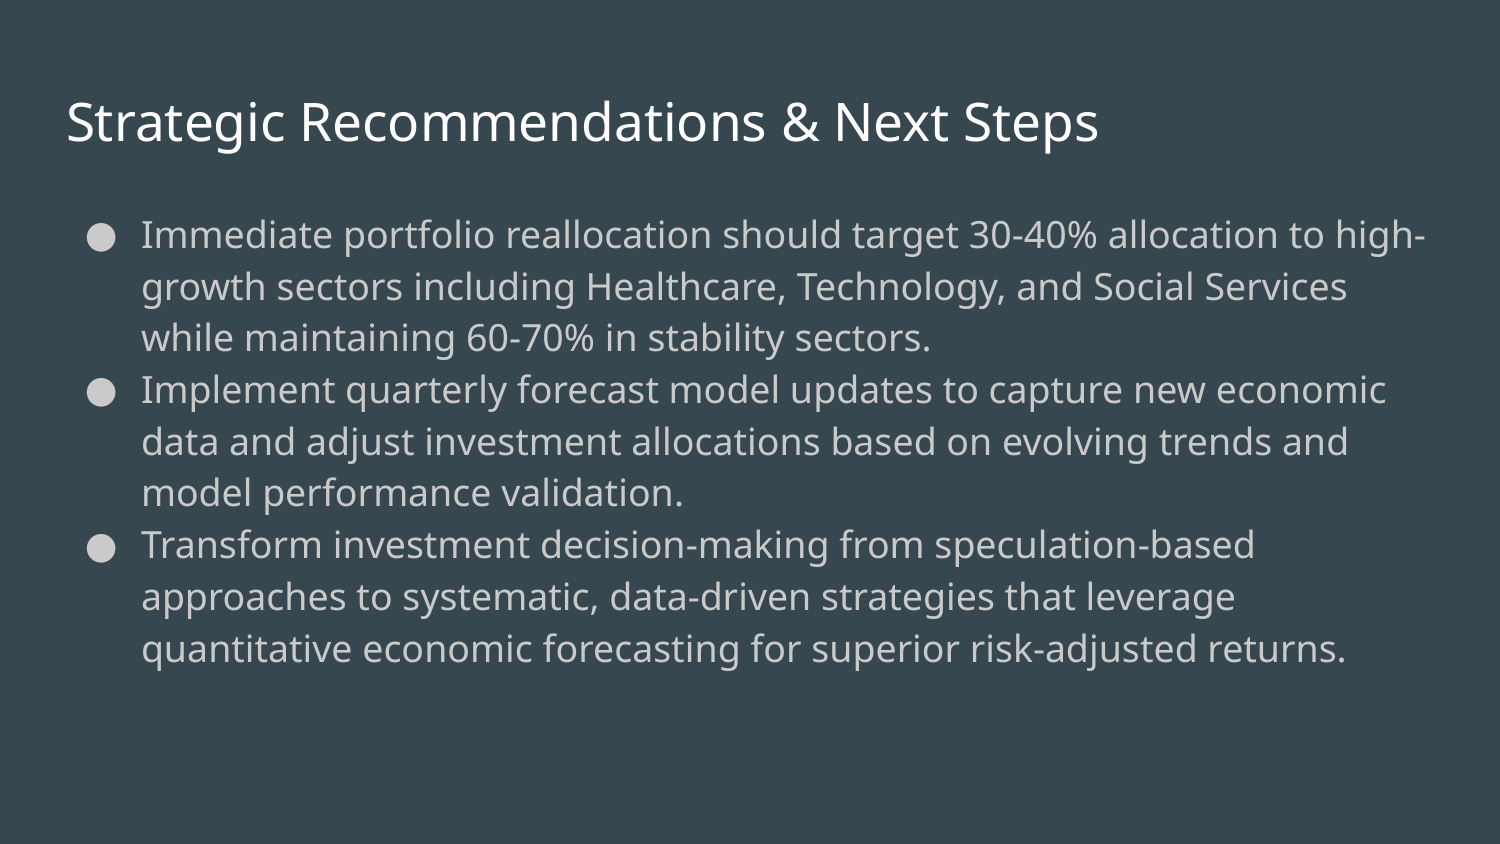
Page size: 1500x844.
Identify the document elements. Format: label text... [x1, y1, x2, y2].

list Immediate portfolio reallocation should target 30-40% allocation to high-growth sectors including Healthcare, Technology, and Social Services while maintaining 60-70% in stability sectors. Implement quarterly forecast model updates to capture new economic data and adjust investment allocations based on evolving trends and model performance validation. Transform investment decision-making from speculation-based approaches to systematic, data-driven strategies that leverage quantitative economic forecasting for superior risk-adjusted returns. [51, 189, 1449, 750]
title Strategic Recommendations & Next Steps [51, 72, 1449, 167]
